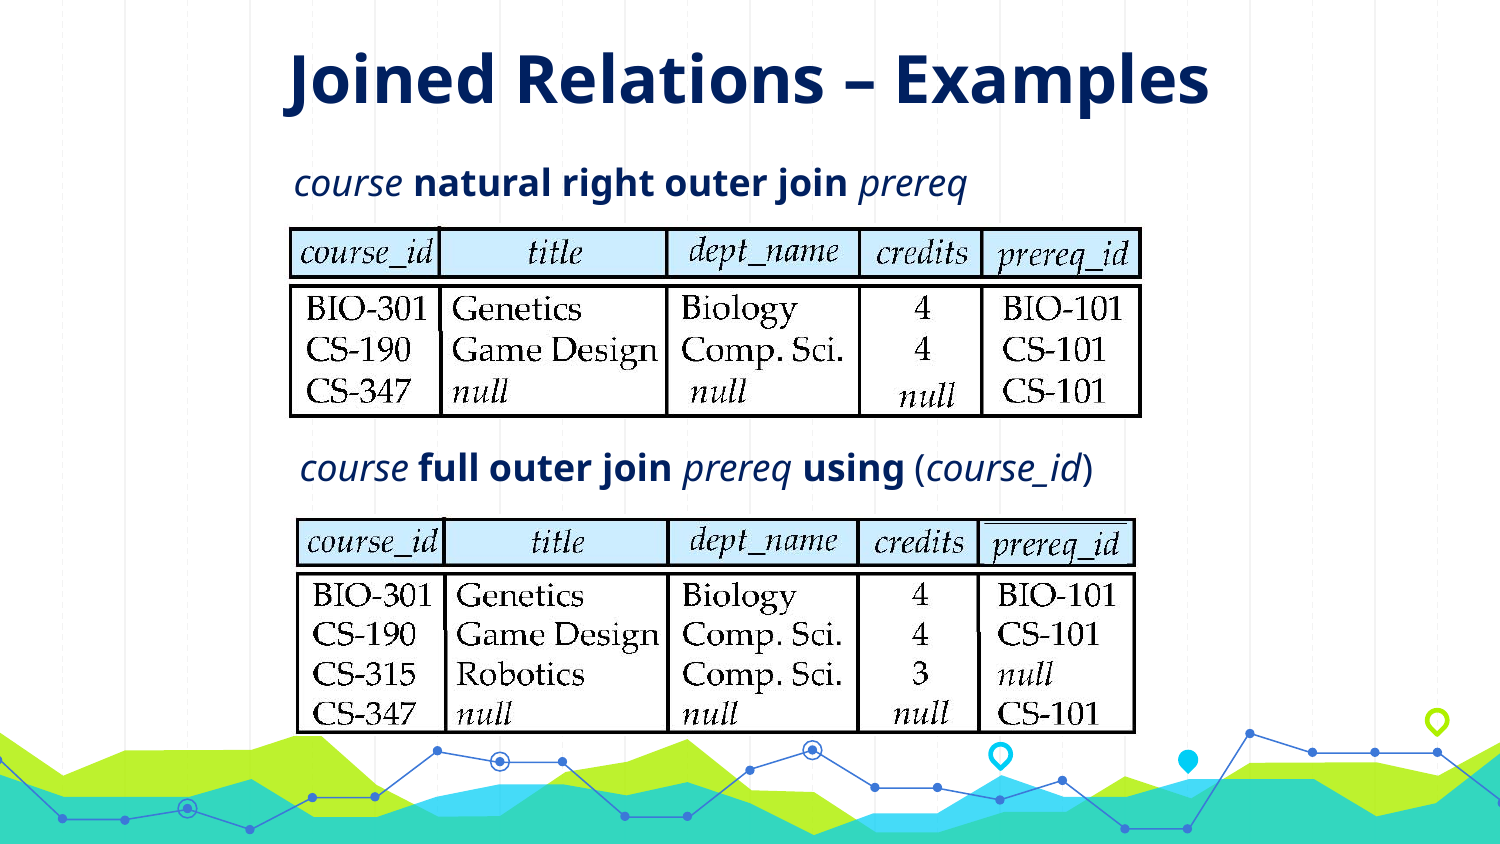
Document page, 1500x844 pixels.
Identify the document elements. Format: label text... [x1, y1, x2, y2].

text_box course full outer join prereq using (course_id) [284, 436, 1354, 497]
picture [291, 514, 1139, 736]
text_box course natural right outer join prereq [278, 151, 1366, 212]
picture [284, 223, 1145, 419]
title Joined Relations – Examples [176, 14, 1324, 132]
